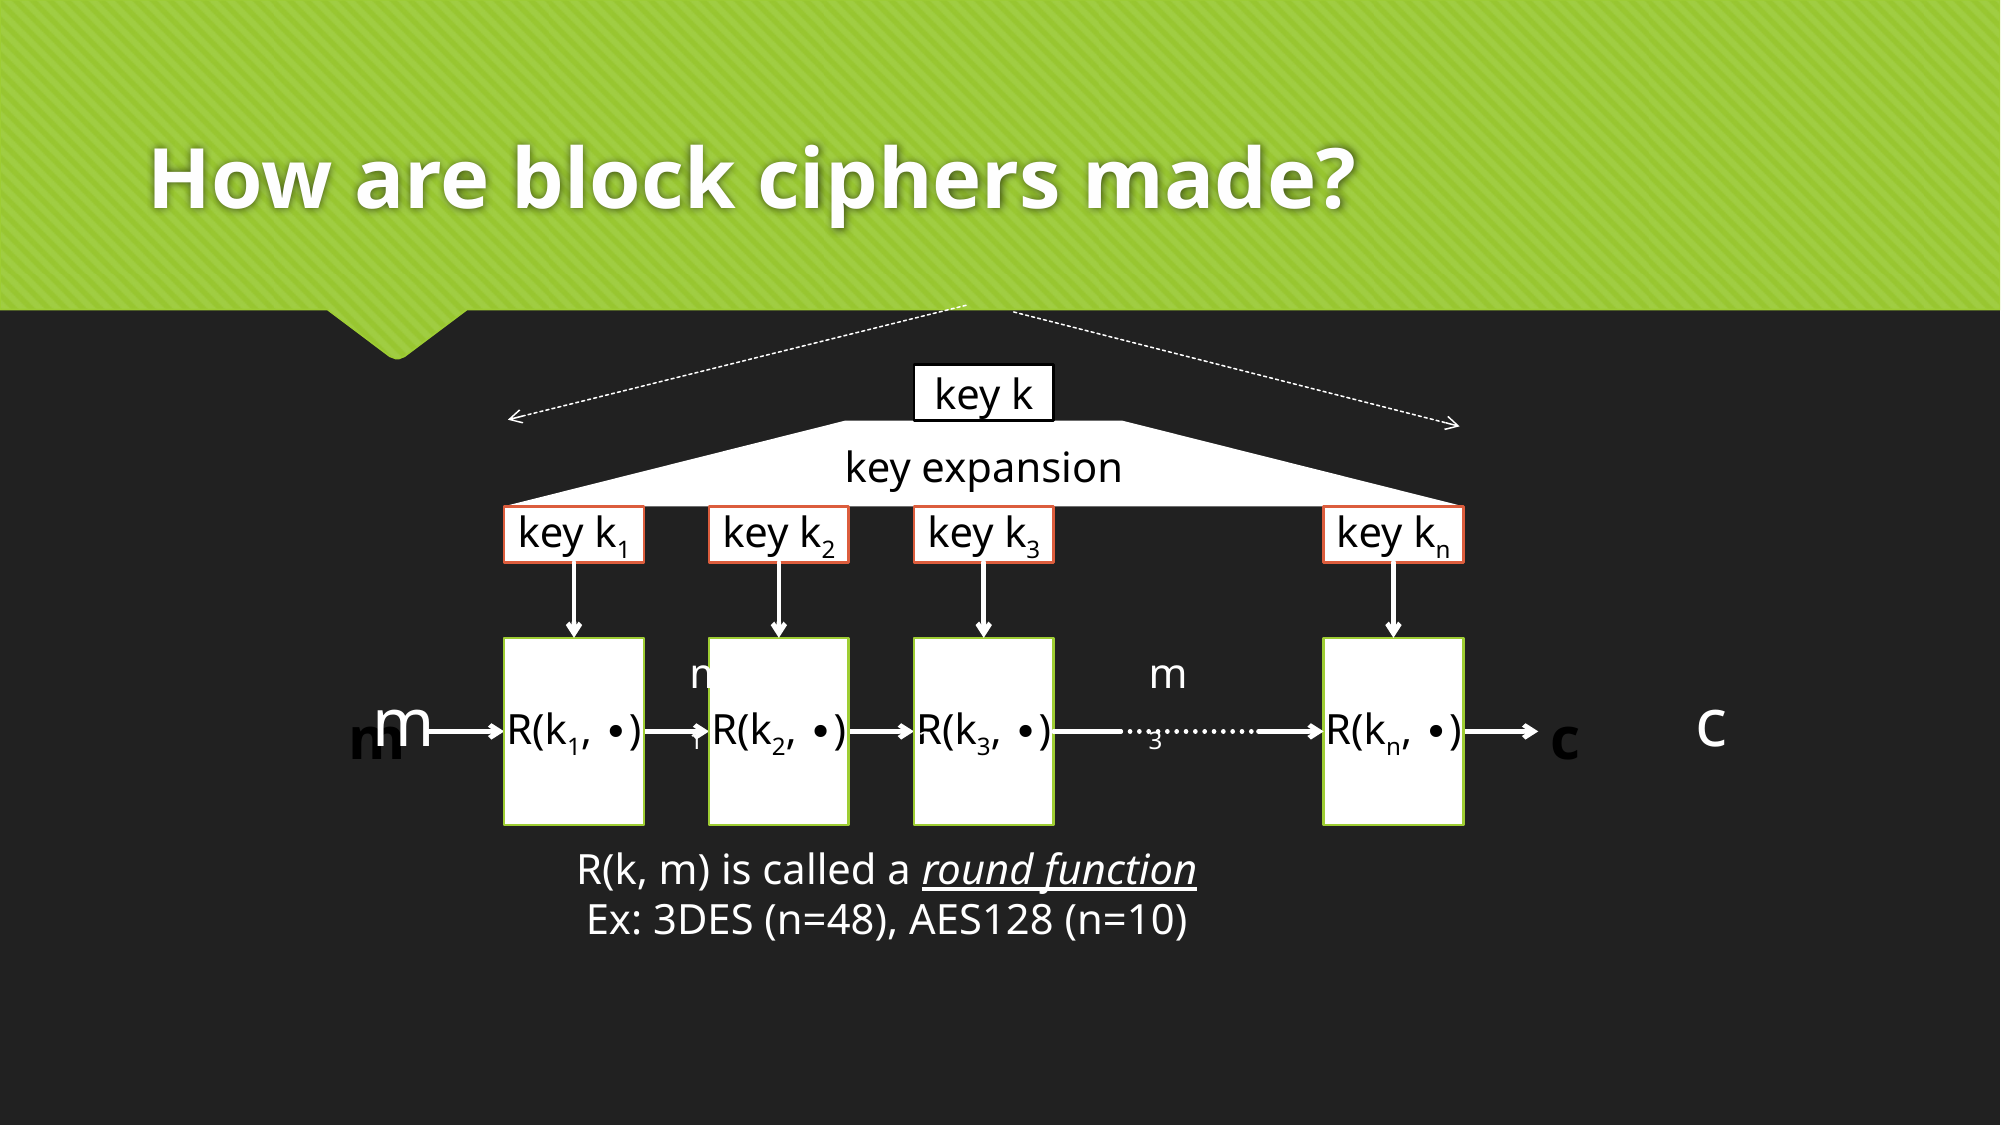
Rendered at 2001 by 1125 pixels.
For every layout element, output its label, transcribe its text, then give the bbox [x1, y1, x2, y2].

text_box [507, 305, 967, 420]
list [134, 364, 1866, 962]
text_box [1013, 311, 1460, 427]
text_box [353, 364, 1579, 826]
text_box c [1695, 679, 1718, 760]
title How are block ciphers made? [132, 73, 1868, 233]
text_box R(k, m) is called a round function Ex: 3DES (n=48), AES128 (n=10) [430, 842, 1343, 943]
